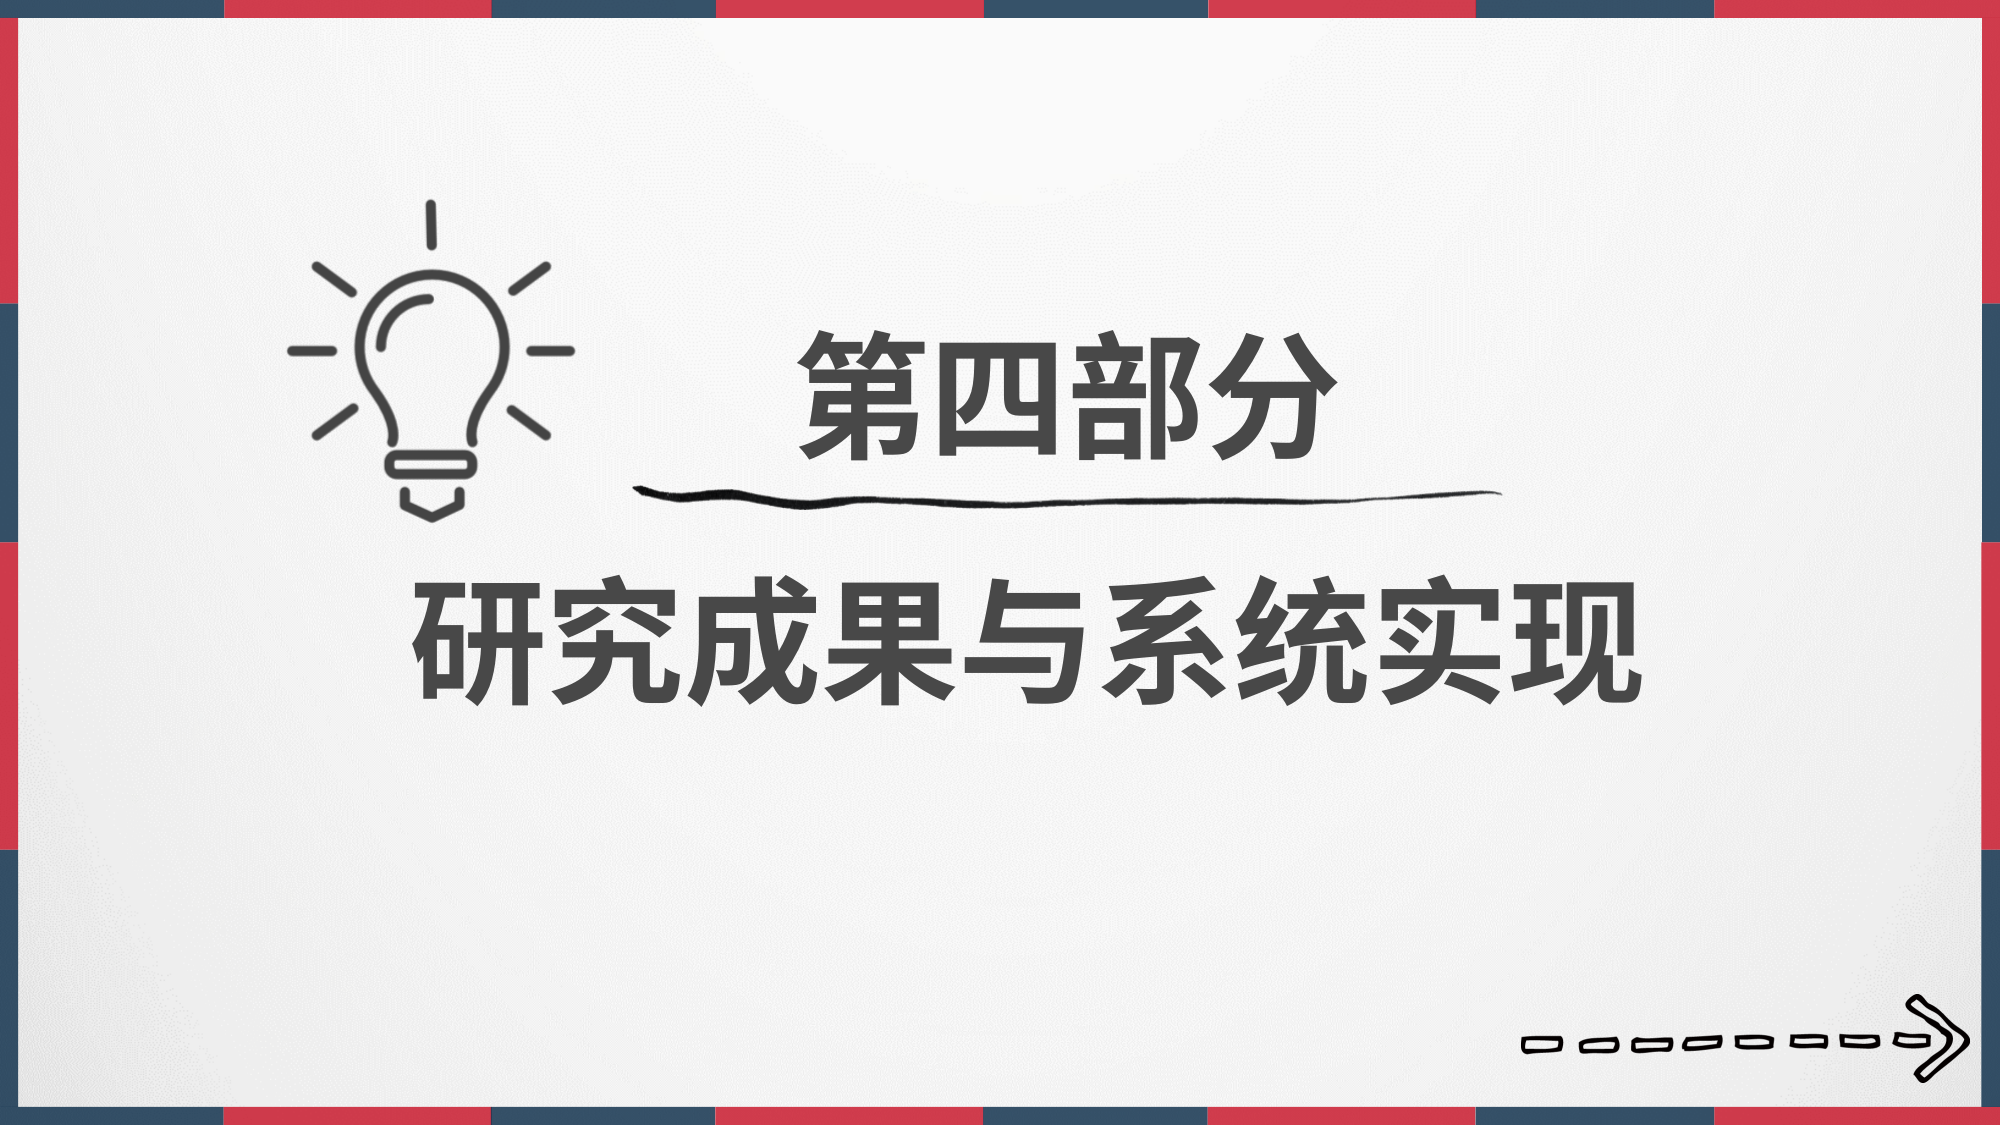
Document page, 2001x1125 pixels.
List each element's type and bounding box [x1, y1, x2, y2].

picture [632, 485, 1503, 510]
text_box [0, 0, 2000, 1125]
